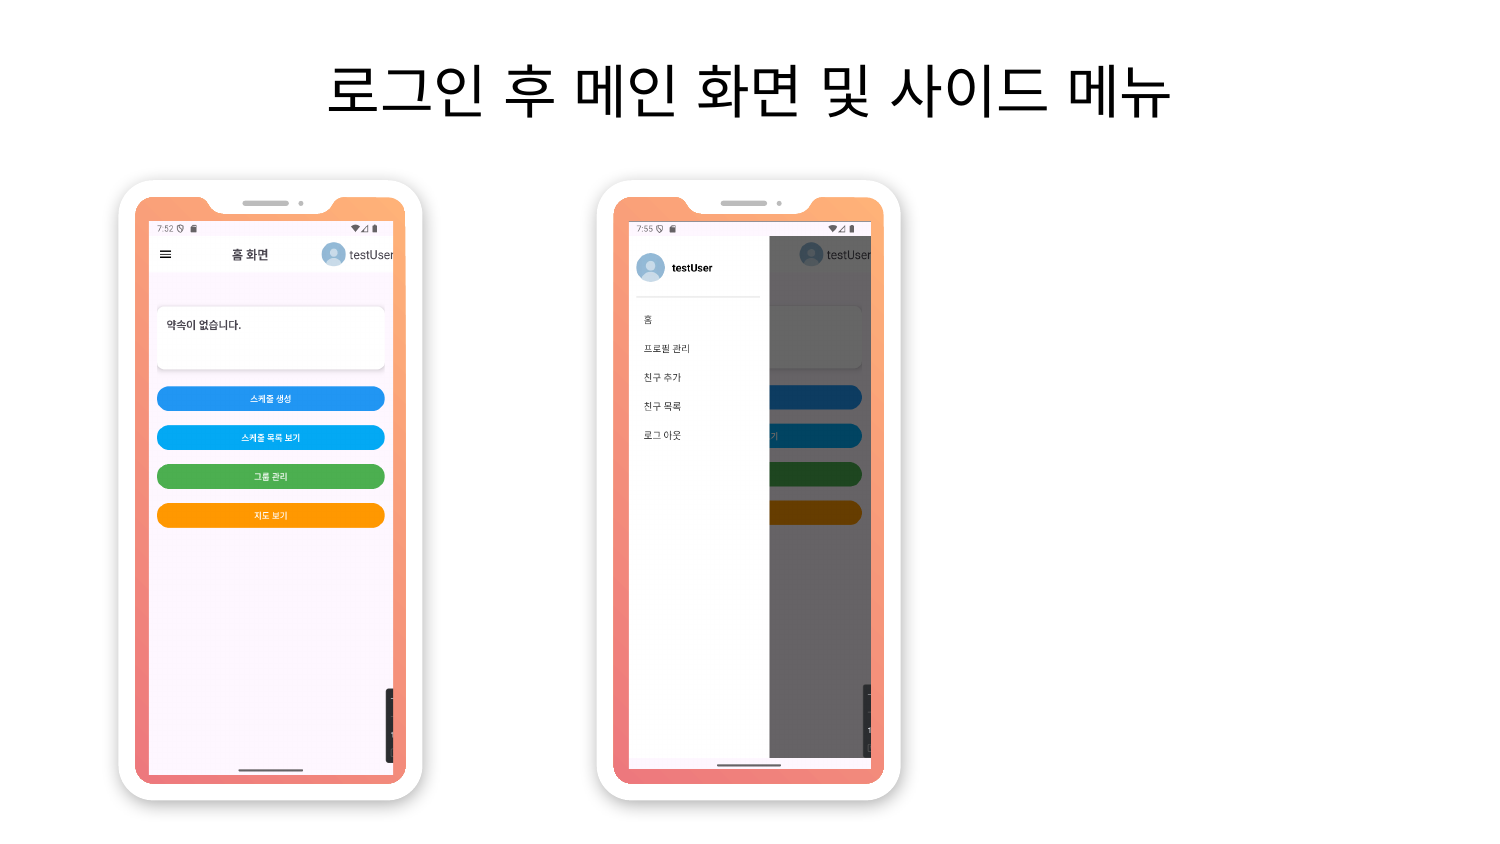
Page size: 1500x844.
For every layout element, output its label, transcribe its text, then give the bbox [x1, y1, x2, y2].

title 로그인 후 메인 화면 및 사이드 메뉴 [118, 53, 1382, 148]
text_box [596, 179, 901, 801]
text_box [118, 179, 423, 801]
